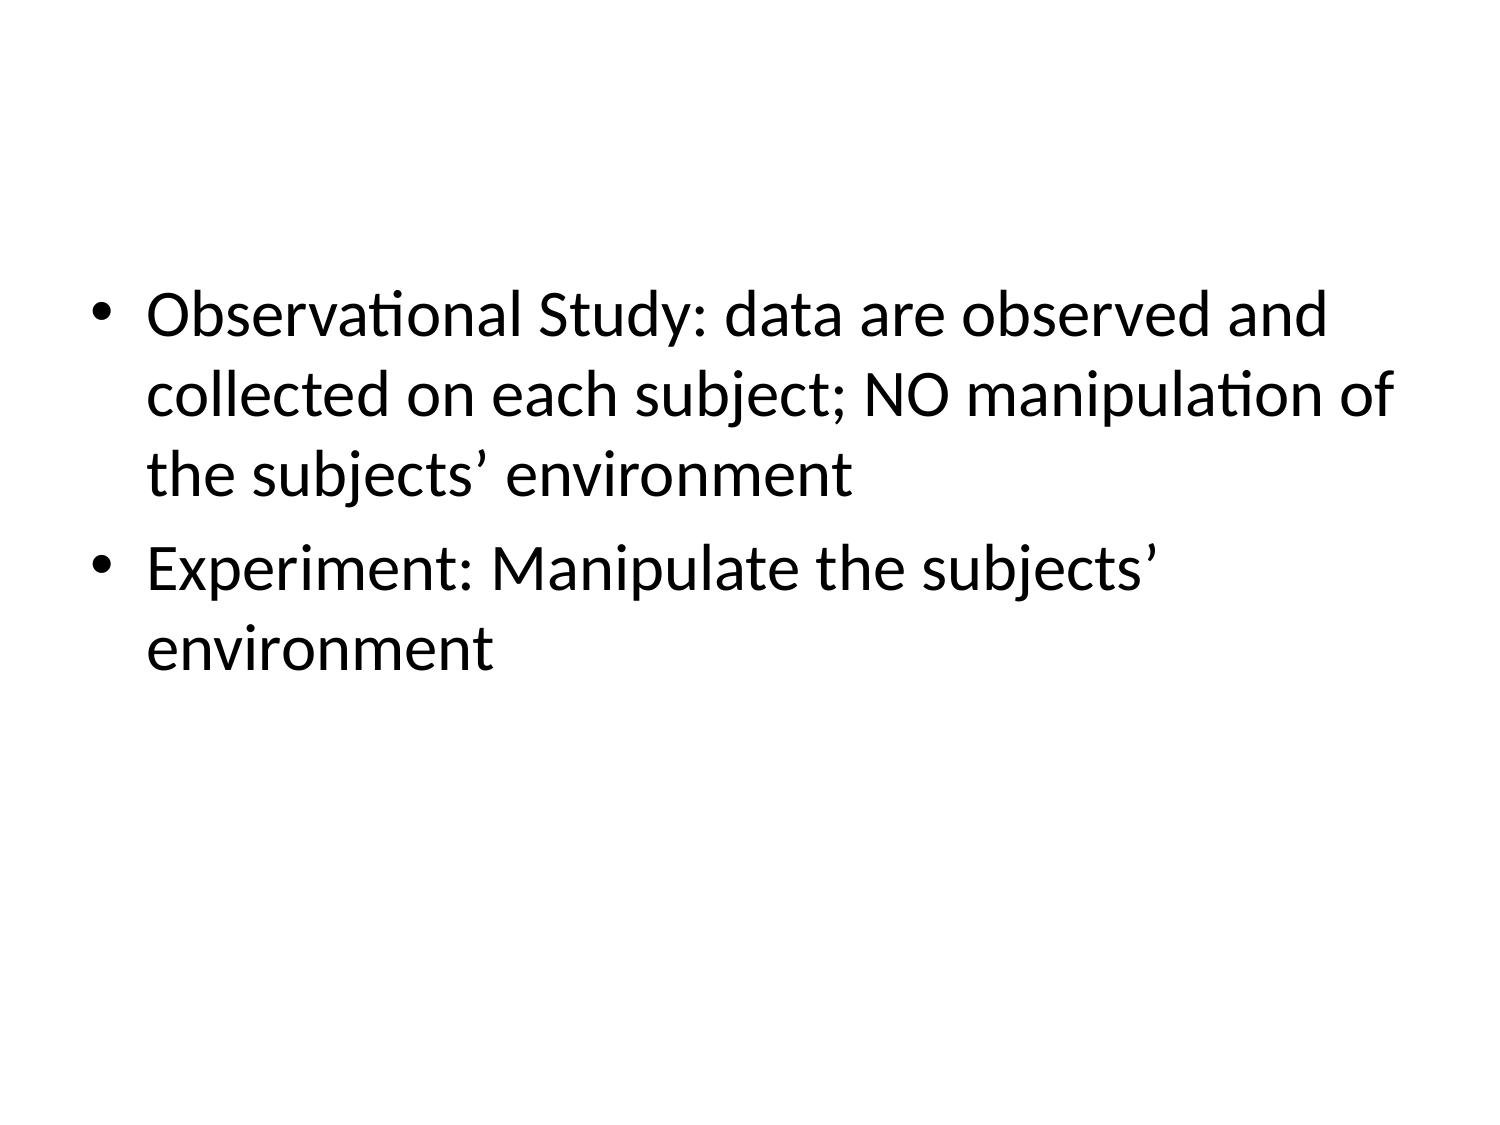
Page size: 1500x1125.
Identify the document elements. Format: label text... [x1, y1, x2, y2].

list Observational Study: data are observed and collected on each subject; NO manipulation of the subjects’ environment Experiment: Manipulate the subjects’ environment [75, 262, 1425, 1005]
